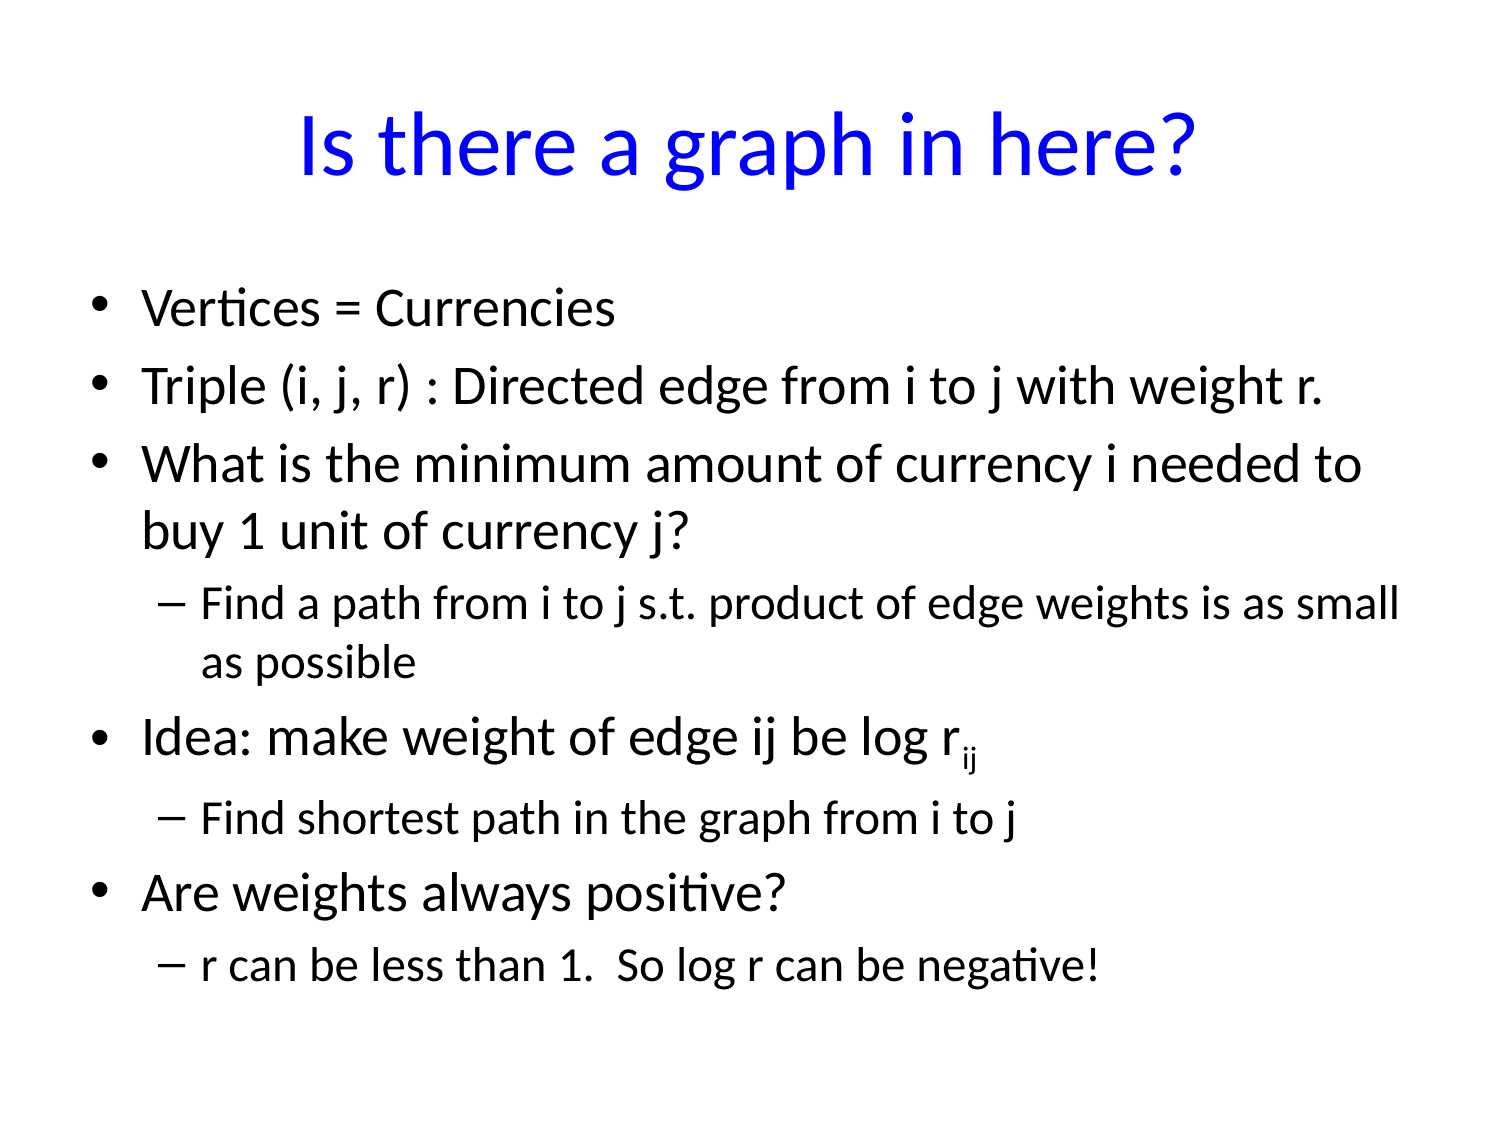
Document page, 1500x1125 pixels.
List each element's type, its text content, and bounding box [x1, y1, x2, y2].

title Is there a graph in here? [75, 45, 1425, 233]
list Vertices = Currencies Triple (i, j, r) : Directed edge from i to j with weight r. What is the minimum amount of currency i needed to buy 1 unit of currency j? Find a path from i to j s.t. product of edge weights is as small as possible Idea: make weight of edge ij be log rij Find shortest path in the graph from i to j Are weights always positive? r can be less than 1. So log r can be negative! [75, 262, 1425, 1005]
